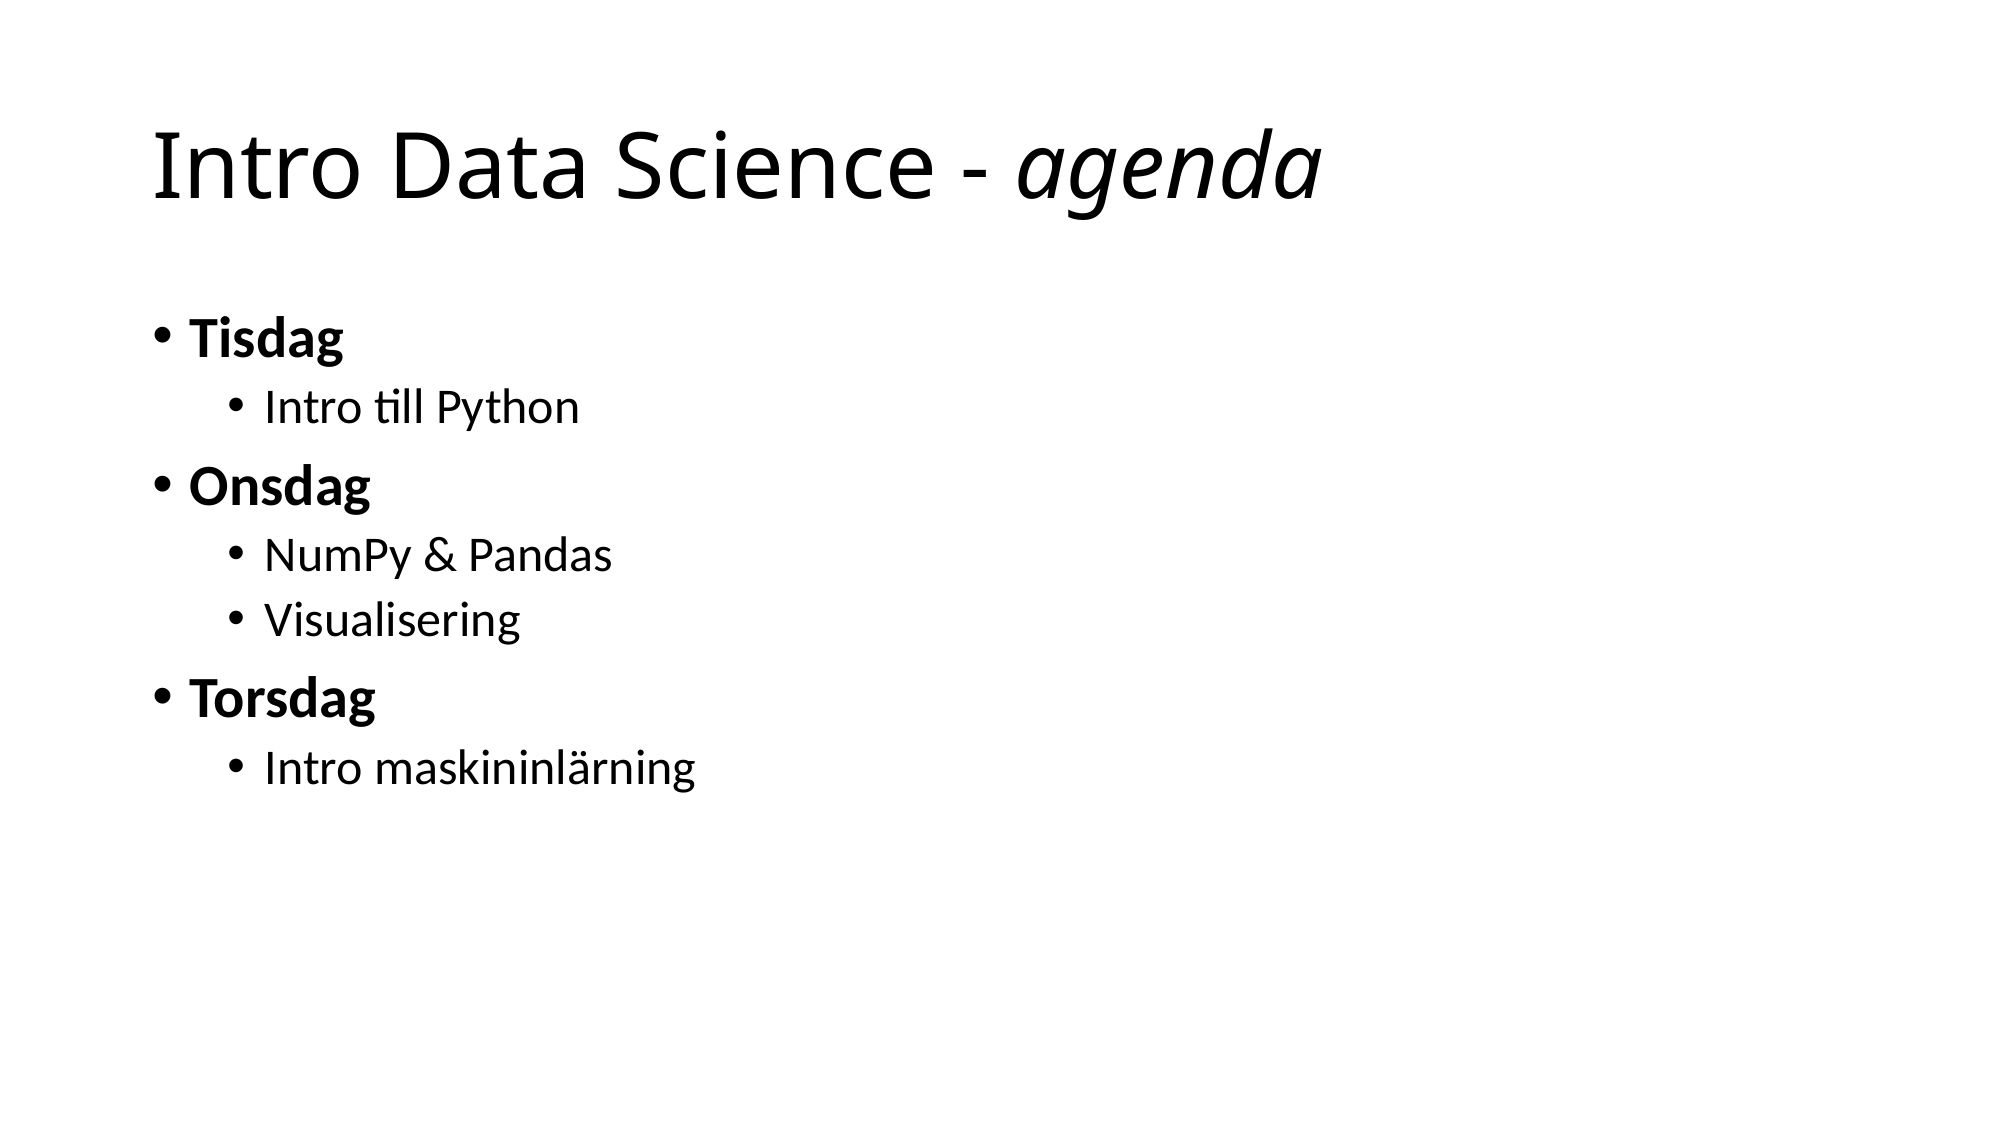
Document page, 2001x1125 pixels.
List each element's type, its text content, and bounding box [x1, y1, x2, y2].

list Tisdag Intro till Python Onsdag NumPy & Pandas Visualisering Torsdag Intro maskininlärning [137, 299, 1863, 1014]
title Intro Data Science - agenda [137, 59, 1863, 278]
